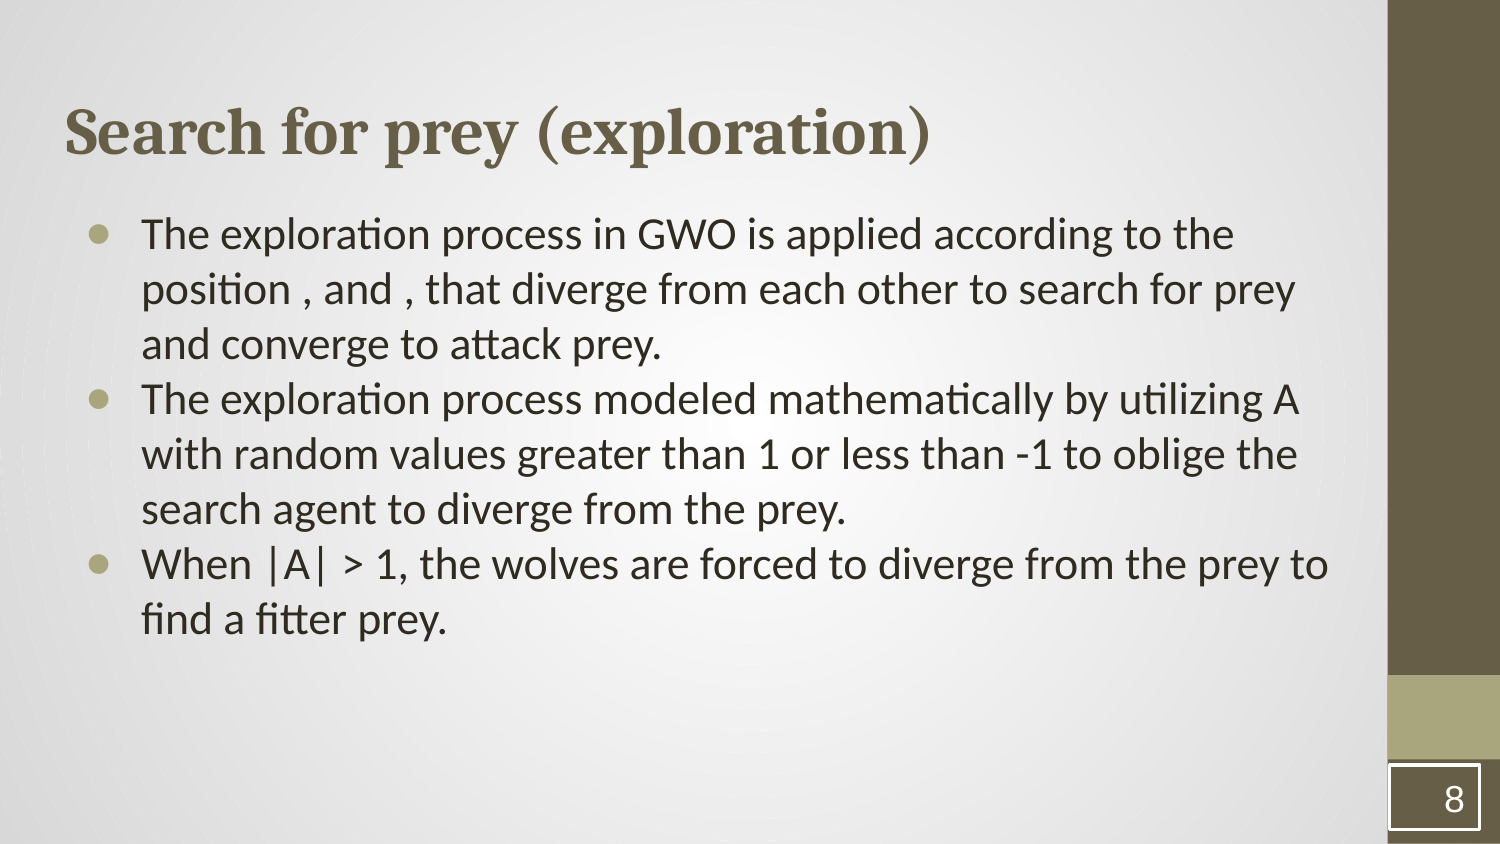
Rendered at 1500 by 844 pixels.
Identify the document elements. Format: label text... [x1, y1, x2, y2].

list The exploration process in GWO is applied according to the position , and , that diverge from each other to search for prey and converge to attack prey. The exploration process modeled mathematically by utilizing A with random values greater than 1 or less than -1 to oblige the search agent to diverge from the prey. When |A| > 1, the wolves are forced to diverge from the prey to find a fitter prey. [51, 189, 1387, 750]
slide_number ‹#› [1388, 763, 1481, 831]
title Search for prey (exploration) [51, 72, 1449, 167]
